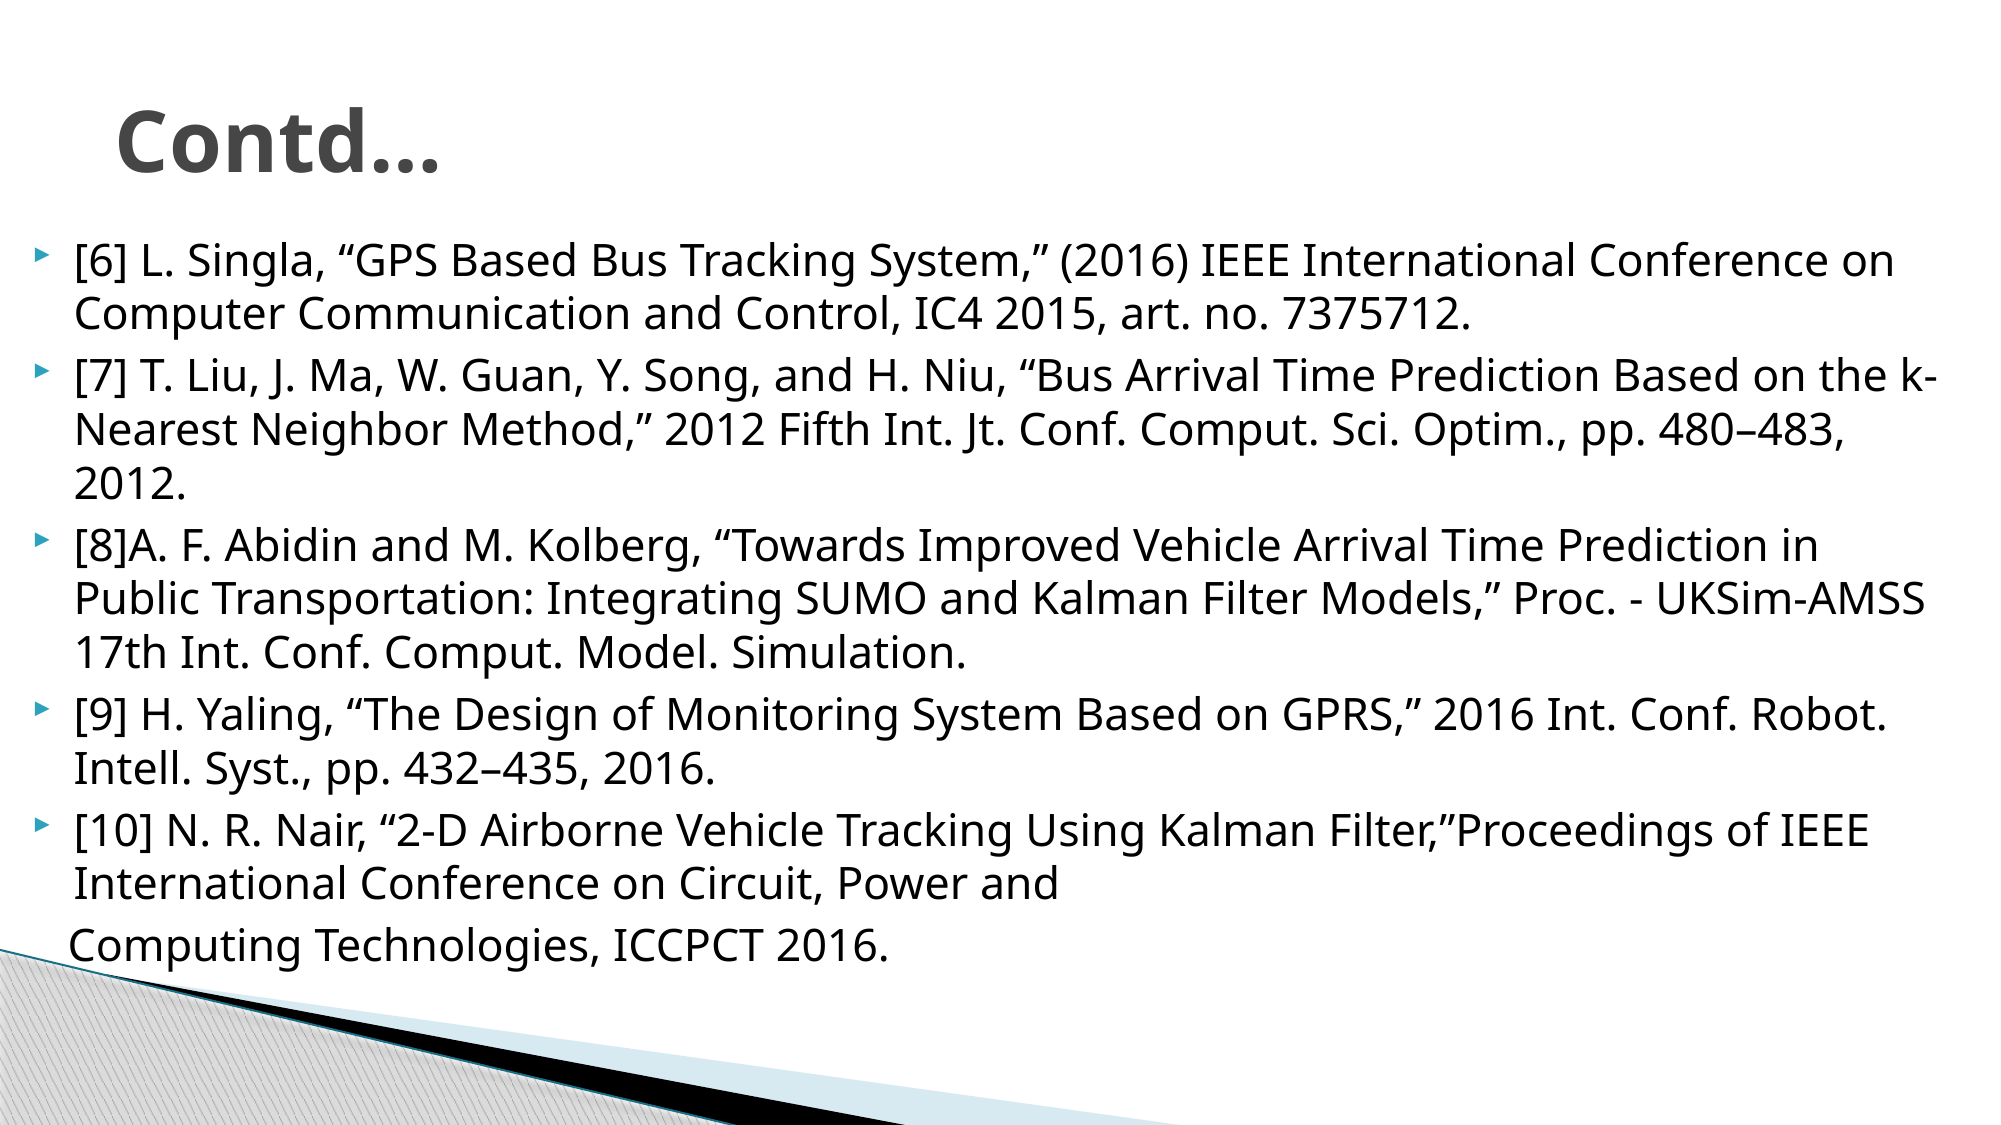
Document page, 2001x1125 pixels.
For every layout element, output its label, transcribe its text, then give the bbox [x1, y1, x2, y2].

list [6] L. Singla, “GPS Based Bus Tracking System,” (2016) IEEE International Conference on Computer Communication and Control, IC4 2015, art. no. 7375712. [7] T. Liu, J. Ma, W. Guan, Y. Song, and H. Niu, “Bus Arrival Time Prediction Based on the k-Nearest Neighbor Method,” 2012 Fifth Int. Jt. Conf. Comput. Sci. Optim., pp. 480–483, 2012. [8]A. F. Abidin and M. Kolberg, “Towards Improved Vehicle Arrival Time Prediction in Public Transportation: Integrating SUMO and Kalman Filter Models,” Proc. - UKSim-AMSS 17th Int. Conf. Comput. Model. Simulation. [9] H. Yaling, “The Design of Monitoring System Based on GPRS,” 2016 Int. Conf. Robot. Intell. Syst., pp. 432–435, 2016. [10] N. R. Nair, “2-D Airborne Vehicle Tracking Using Kalman Filter,”Proceedings of IEEE International Conference on Circuit, Power and Computing Technologies, ICCPCT 2016. [0, 223, 1974, 986]
title Contd… [99, 45, 1900, 233]
